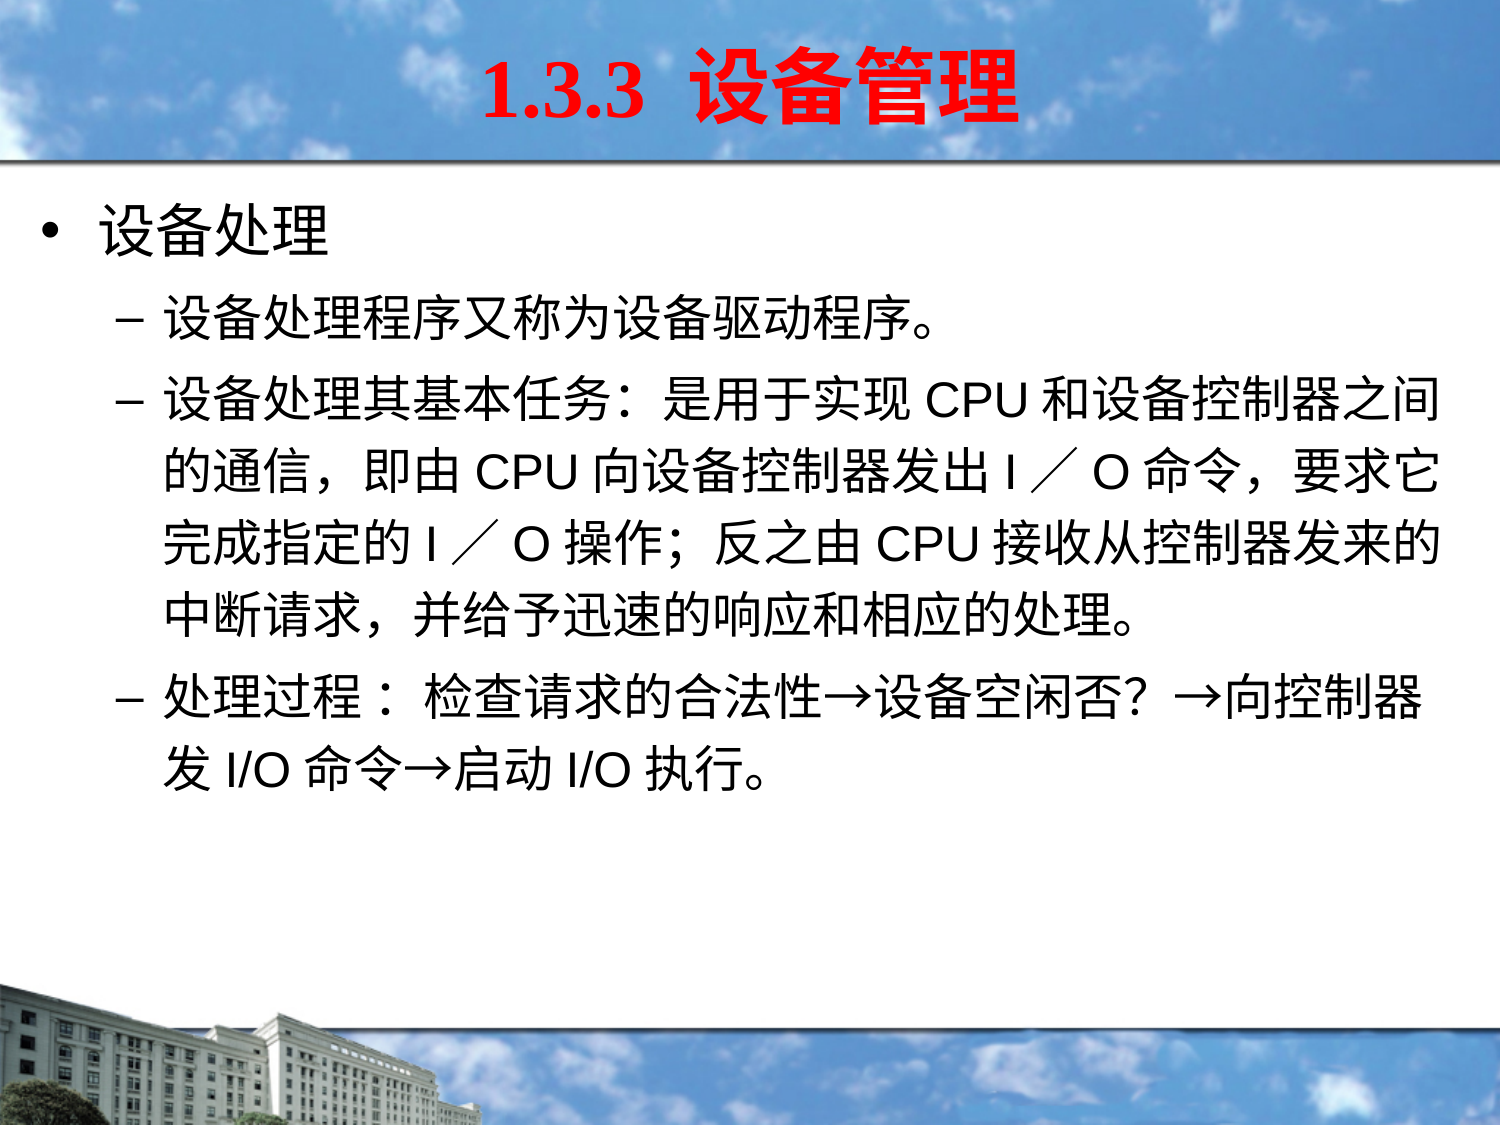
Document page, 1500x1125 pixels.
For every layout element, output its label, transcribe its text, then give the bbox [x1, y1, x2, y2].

title 1.3.3 设备管理 [75, 7, 1425, 161]
picture [0, 0, 1500, 1125]
text_box 设备处理 设备处理程序又称为设备驱动程序。 设备处理其基本任务：是用于实现CPU和设备控制器之间的通信，即由CPU向设备控制器发出I／O命令，要求它完成指定的I／O操作；反之由CPU接收从控制器发来的中断请求，并给予迅速的响应和相应的处理。 处理过程 ：检查请求的合法性→设备空闲否？→向控制器发I/O命令→启动I/O执行。 [25, 172, 1471, 870]
